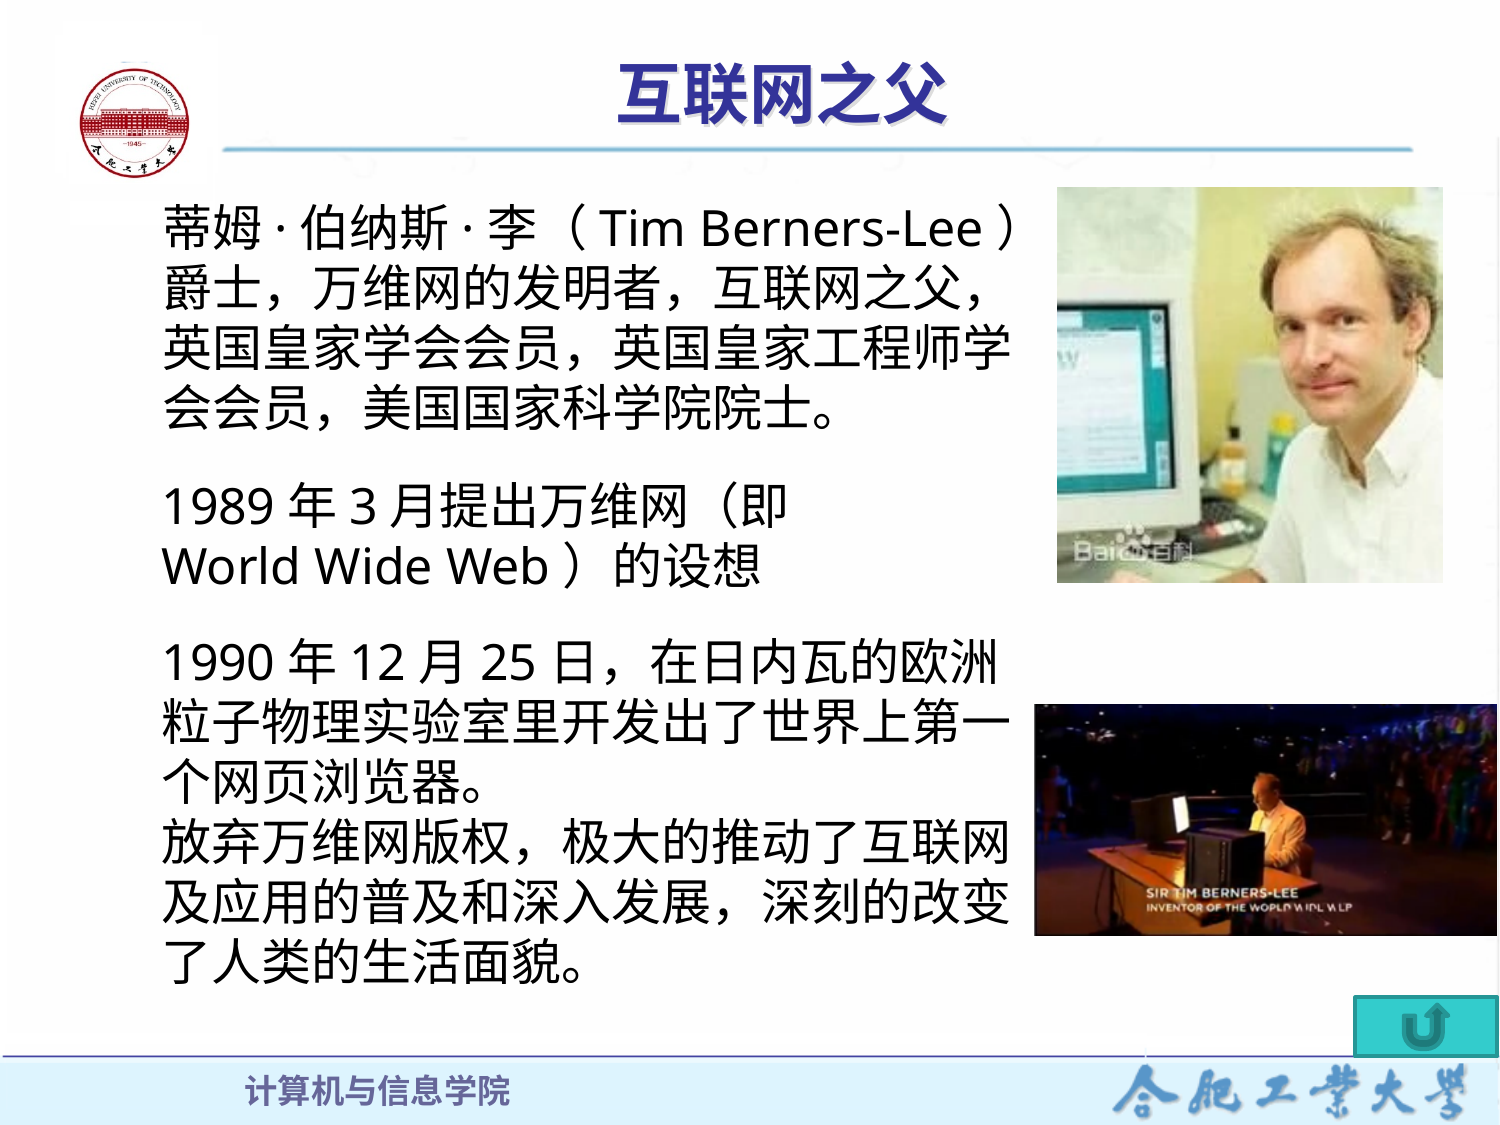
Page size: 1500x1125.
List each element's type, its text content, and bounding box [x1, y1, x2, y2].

text_box 1990年12月25日，在日内瓦的欧洲粒子物理实验室里开发出了世界上第一个网页浏览器。 放弃万维网版权，极大的推动了互联网及应用的普及和深入发展，深刻的改变了人类的生活面貌。 [146, 623, 1034, 998]
text_box 蒂姆·伯纳斯·李（Tim Berners-Lee）爵士，万维网的发明者，互联网之父，英国皇家学会会员，英国皇家工程师学会会员，美国国家科学院院士。 [147, 189, 1052, 444]
text_box 1989年3月提出万维网（即World Wide Web）的设想 [146, 466, 901, 602]
text_box [1355, 997, 1497, 1057]
picture [0, 0, 1500, 1125]
title 互联网之父 [188, 35, 1376, 149]
